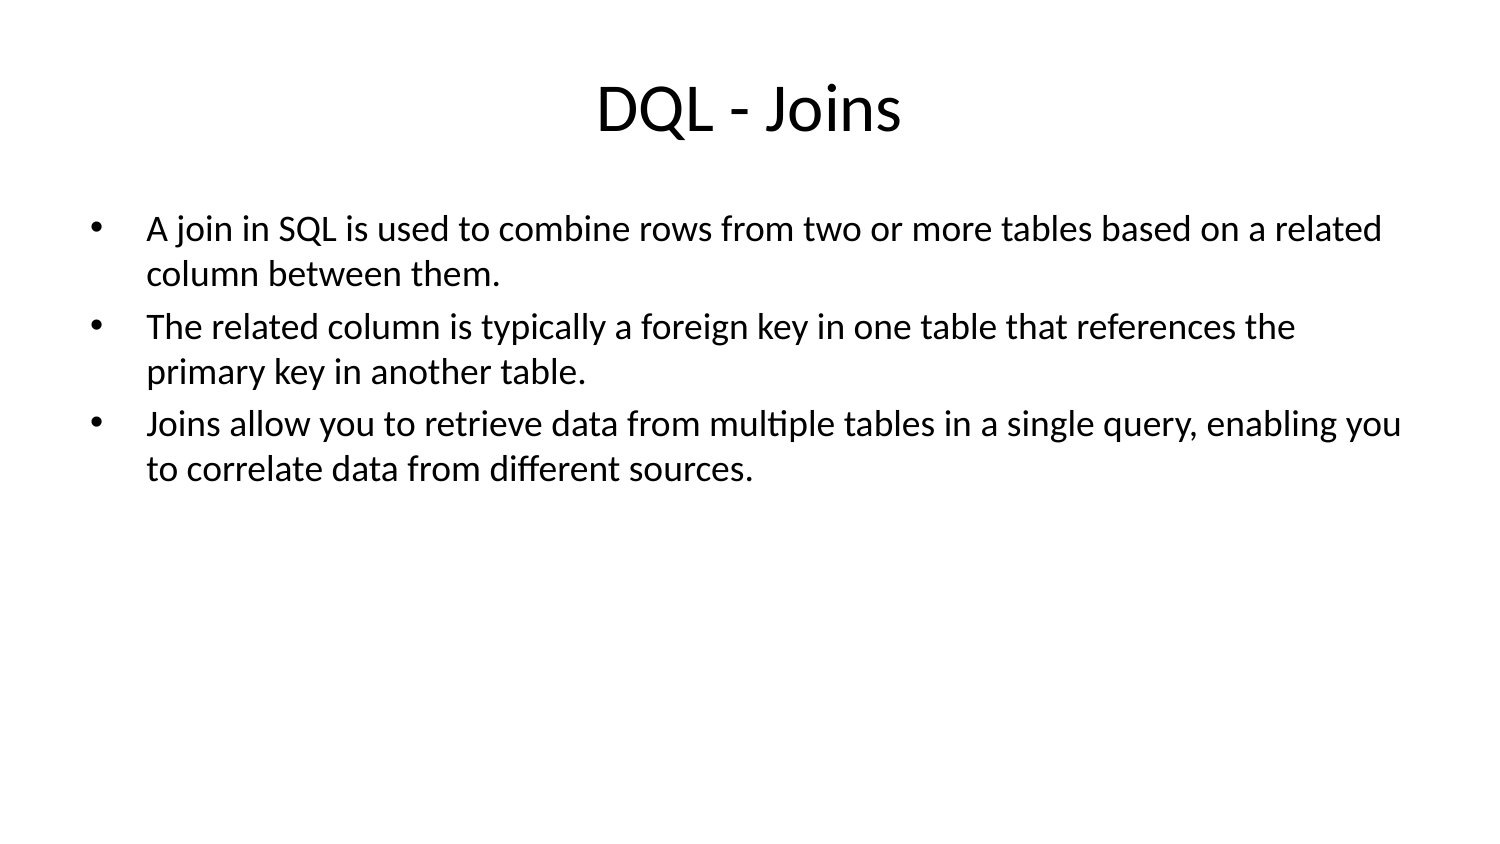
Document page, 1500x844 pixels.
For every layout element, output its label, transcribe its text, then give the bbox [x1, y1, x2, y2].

title DQL - Joins [75, 33, 1425, 175]
list A join in SQL is used to combine rows from two or more tables based on a related column between them. The related column is typically a foreign key in one table that references the primary key in another table. Joins allow you to retrieve data from multiple tables in a single query, enabling you to correlate data from different sources. [75, 196, 1425, 754]
